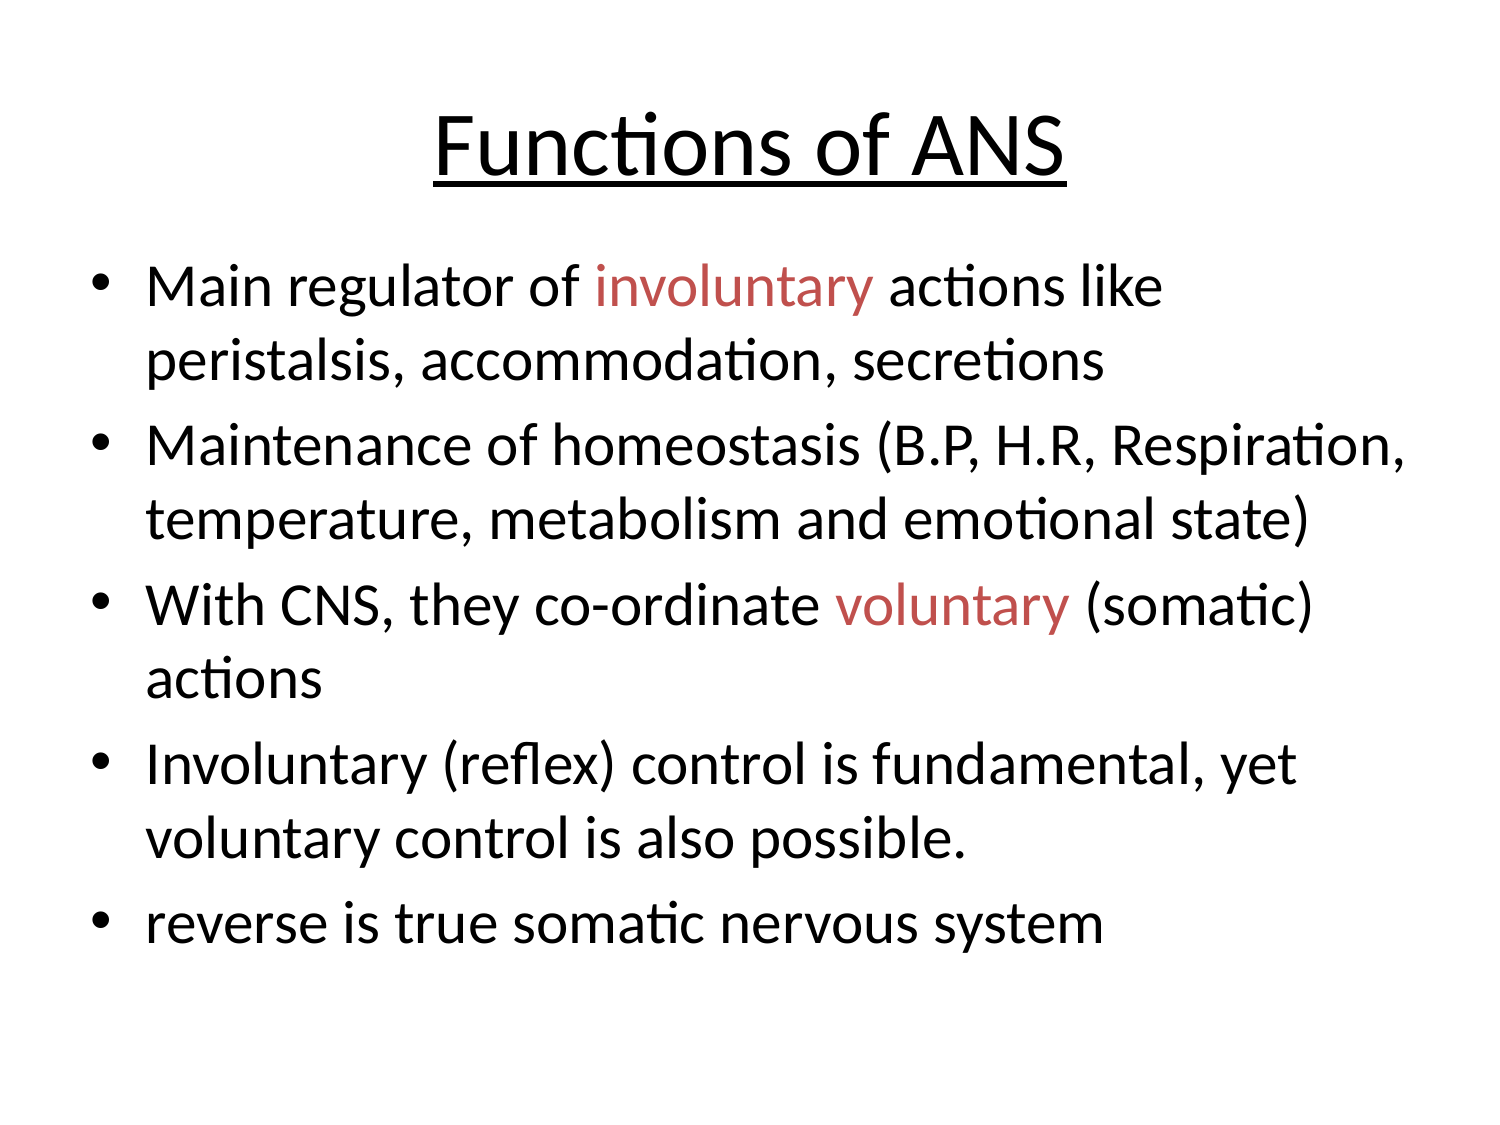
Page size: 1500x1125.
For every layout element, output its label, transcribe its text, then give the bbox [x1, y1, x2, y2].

list Main regulator of involuntary actions like peristalsis, accommodation, secretions Maintenance of homeostasis (B.P, H.R, Respiration, temperature, metabolism and emotional state) With CNS, they co-ordinate voluntary (somatic) actions Involuntary (reflex) control is fundamental, yet voluntary control is also possible. reverse is true somatic nervous system [75, 237, 1425, 980]
title Functions of ANS [75, 45, 1425, 233]
